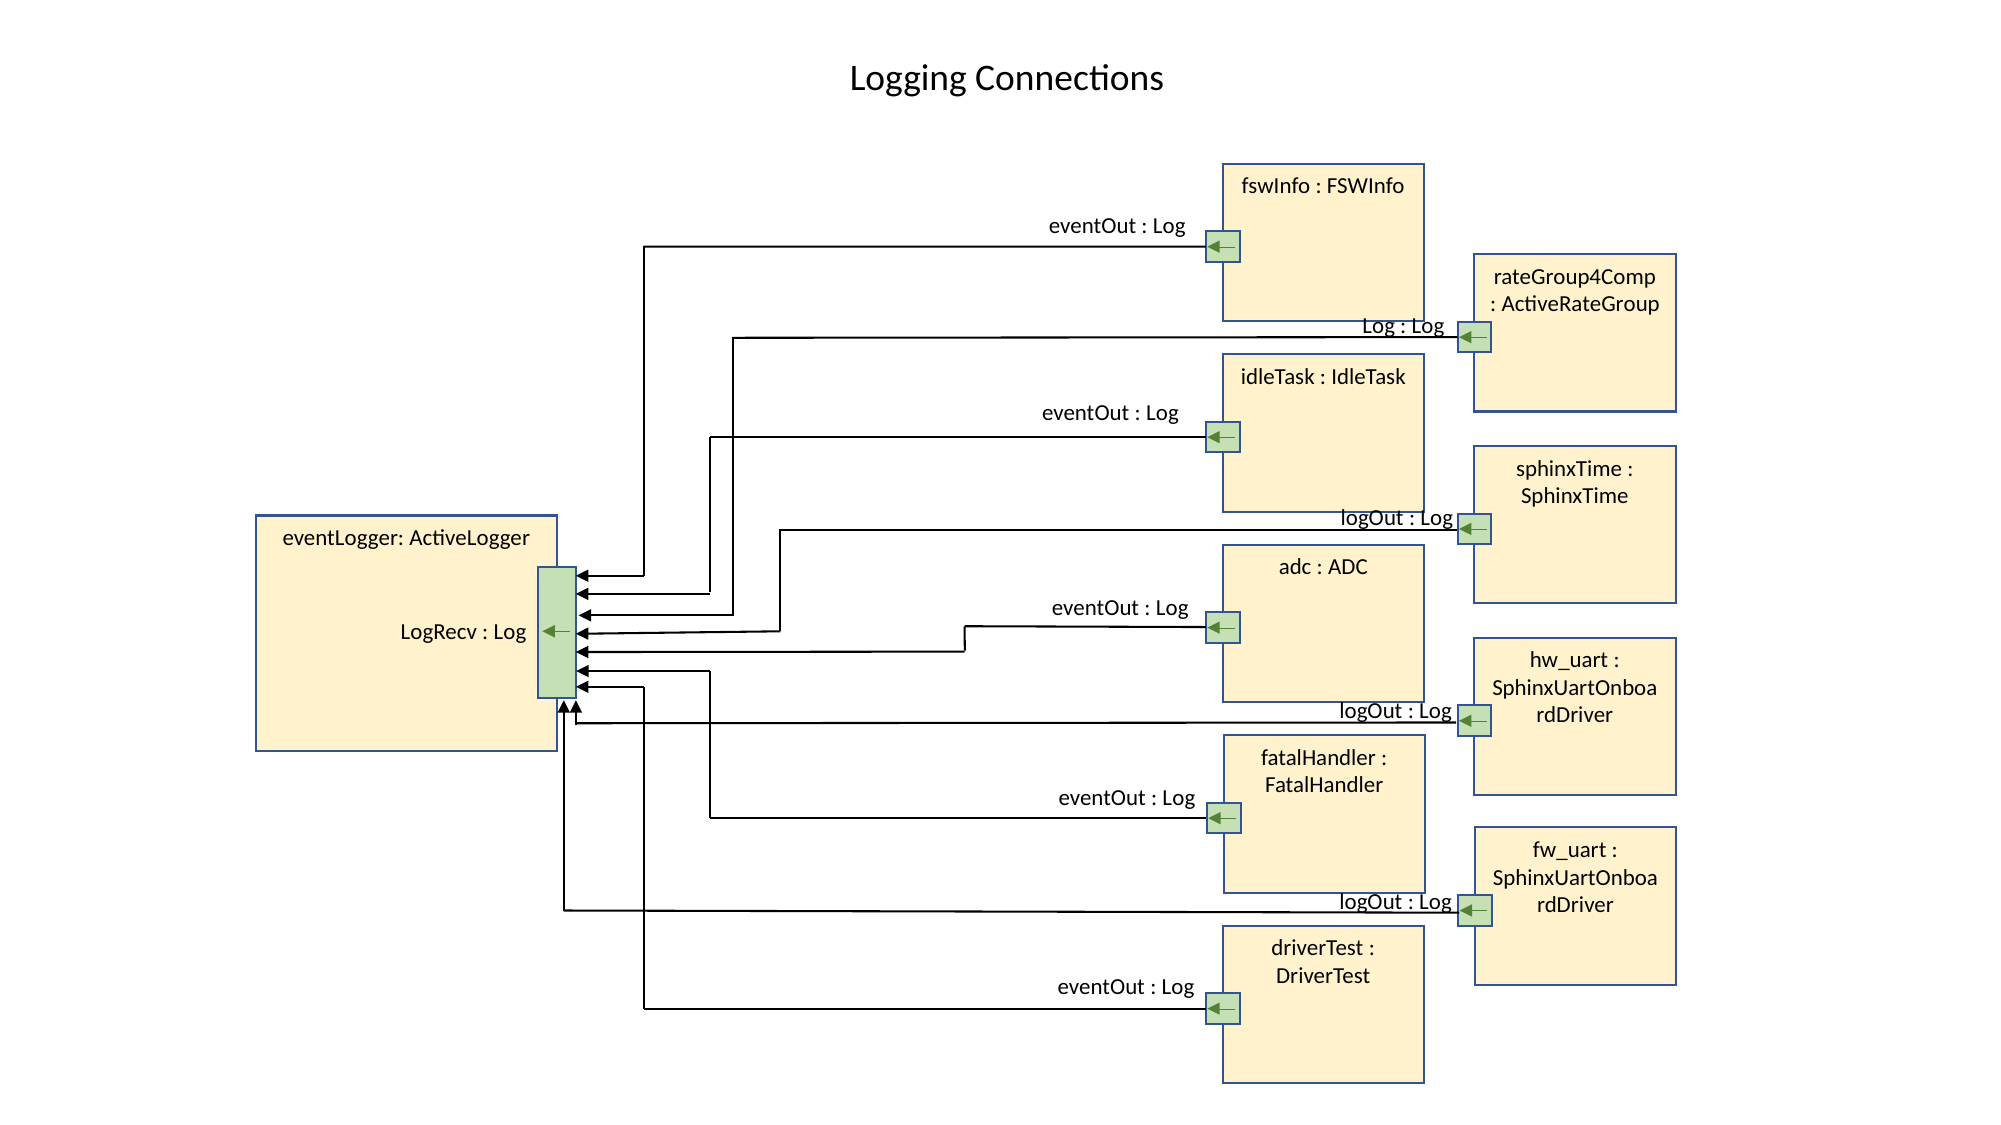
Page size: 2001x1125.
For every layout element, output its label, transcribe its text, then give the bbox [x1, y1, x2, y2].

text_box fw_uart : SphinxUartOnboardDriver [1474, 826, 1677, 986]
text_box rateGroup4Comp : ActiveRateGroup [1473, 253, 1677, 413]
text_box hw_uart : SphinxUartOnboardDriver [1473, 637, 1677, 796]
text_box [1457, 513, 1492, 545]
text_box eventOut : Log [1027, 390, 1195, 433]
text_box sphinxTime : SphinxTime [1473, 445, 1677, 604]
text_box Log : Log [1347, 303, 1460, 337]
text_box [1206, 802, 1242, 834]
text_box eventOut : Log [1037, 585, 1204, 626]
text_box [1205, 230, 1241, 263]
text_box fatalHandler : FatalHandler [1223, 734, 1426, 894]
text_box eventOut : Log [1042, 964, 1210, 1007]
text_box [1205, 421, 1241, 453]
text_box driverTest : DriverTest [1222, 925, 1425, 1084]
text_box logOut : Log [1324, 688, 1467, 731]
text_box eventOut : Log [1043, 775, 1211, 818]
text_box logOut : Log [1325, 494, 1469, 537]
text_box idleTask : IdleTask [1222, 353, 1425, 513]
text_box logOut : Log [1324, 911, 1467, 922]
text_box [537, 566, 577, 699]
text_box eventLogger: ActiveLogger [255, 514, 558, 752]
text_box [1457, 894, 1493, 927]
text_box fswInfo : FSWInfo [1222, 163, 1425, 322]
text_box adc : ADC [1222, 544, 1425, 703]
text_box [1457, 321, 1492, 353]
text_box [1205, 992, 1241, 1025]
text_box LogRecv : Log [385, 608, 542, 652]
text_box logOut : Log [1324, 879, 1467, 910]
text_box Log : Log [1347, 338, 1460, 346]
text_box Logging Connections [835, 45, 1180, 106]
text_box [1205, 611, 1241, 644]
text_box eventOut : Log [1034, 203, 1201, 246]
text_box [1457, 704, 1492, 737]
